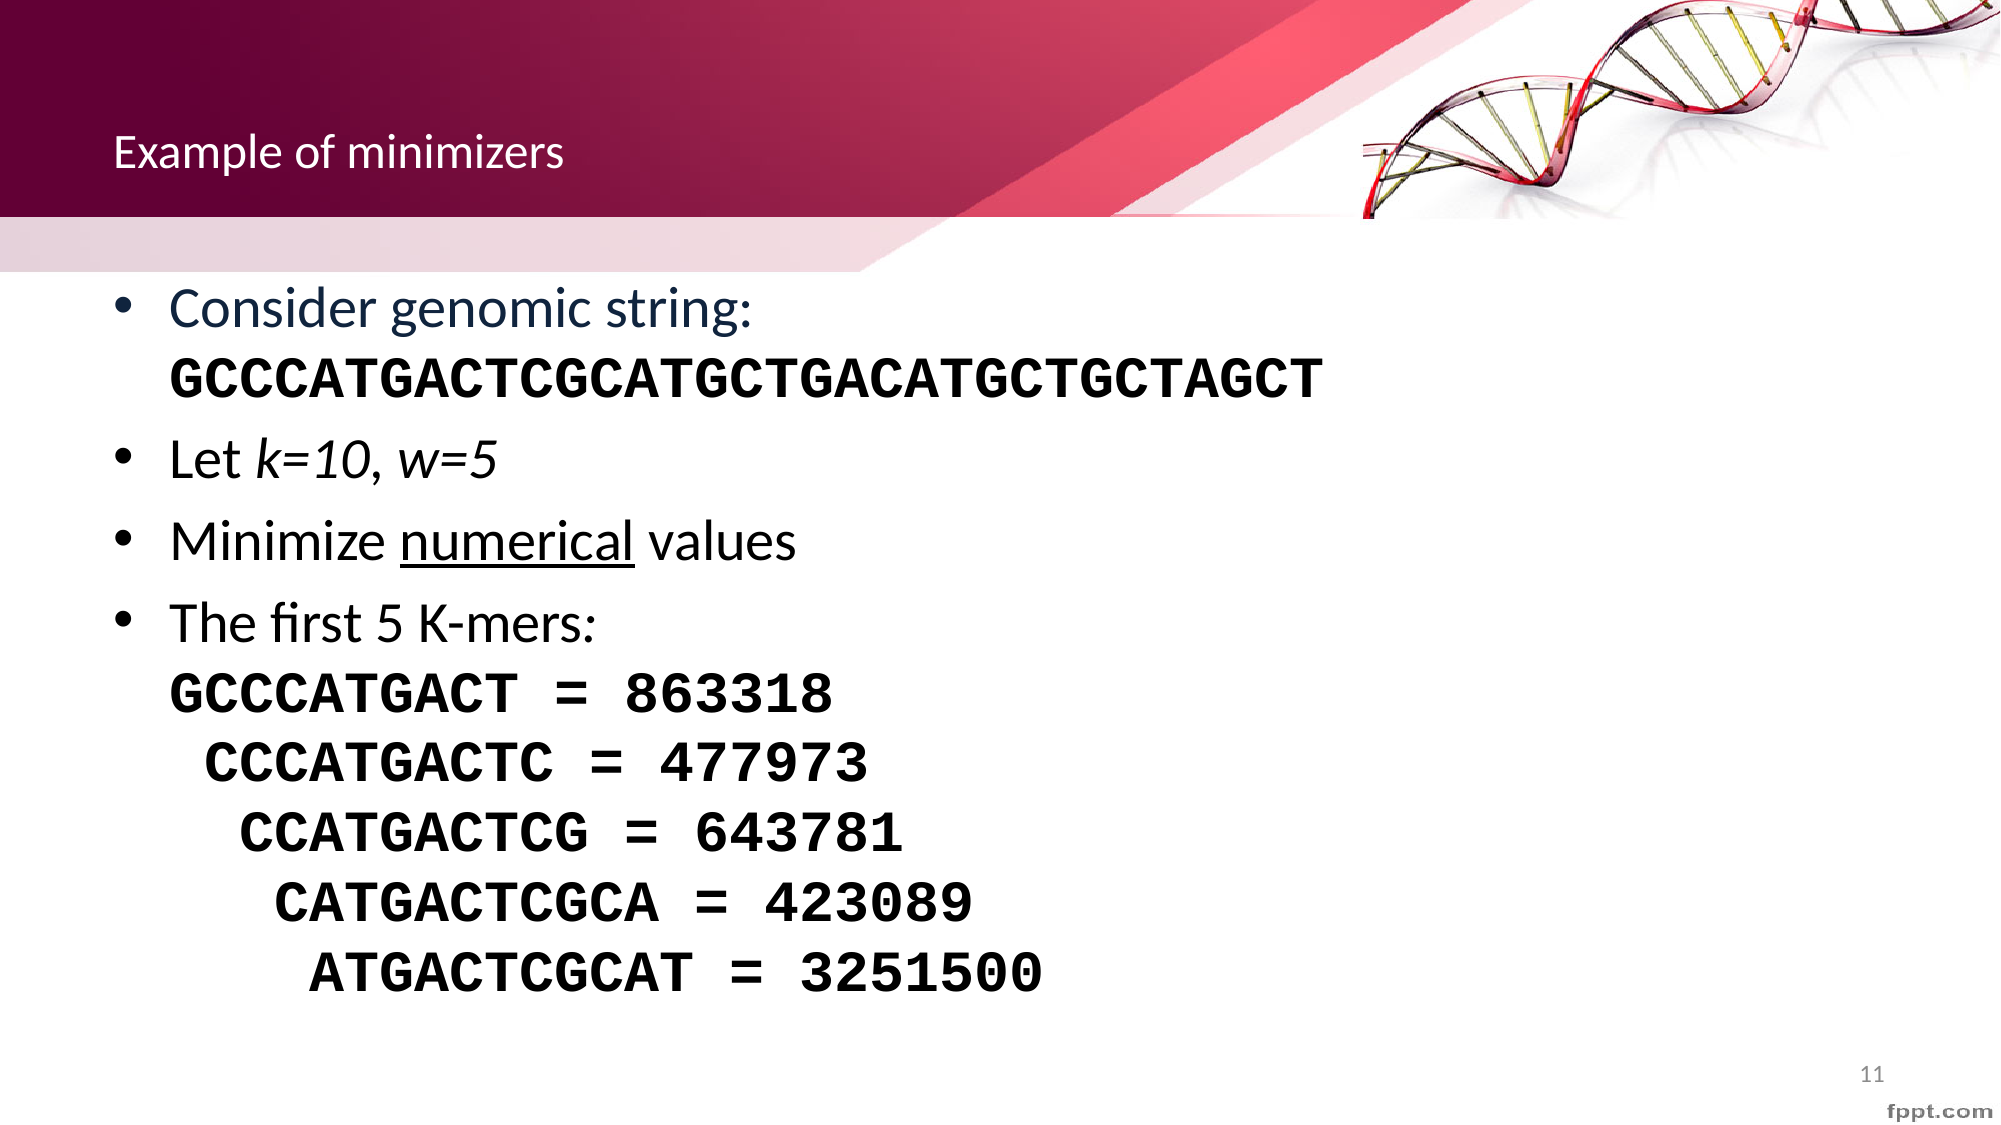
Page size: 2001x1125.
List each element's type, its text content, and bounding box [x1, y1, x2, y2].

list Consider genomic string: GCCCATGACTCGCATGCTGACATGCTGCTAGCT Let k=10, w=5 Minimize numerical values The first 5 K-mers: GCCCATGACT = 863318 CCCATGACTC = 477973 CCATGACTCG = 643781 CATGACTCGCA = 423089 ATGACTCGCAT = 3251500 [98, 261, 1899, 1061]
title Example of minimizers [98, 111, 1899, 187]
slide_number 11 [1433, 1042, 1900, 1103]
picture [0, 0, 2001, 1125]
